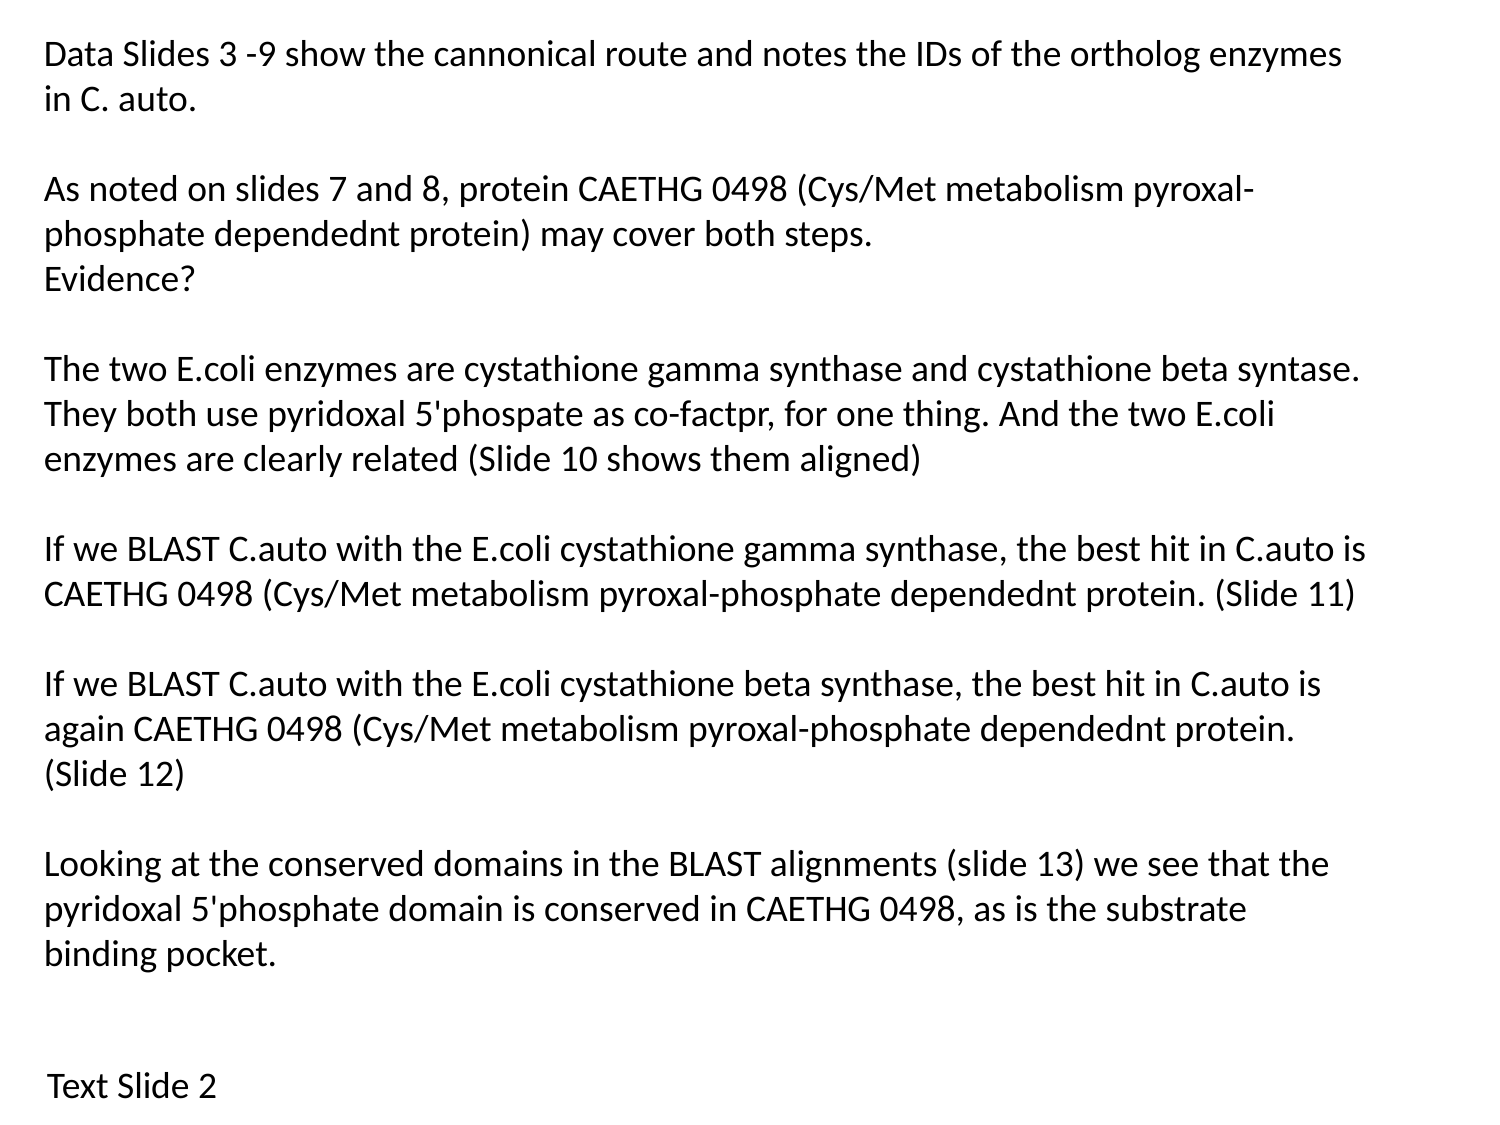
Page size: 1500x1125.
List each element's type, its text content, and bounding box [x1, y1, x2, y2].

text_box Data Slides 3 -9 show the cannonical route and notes the IDs of the ortholog enzymes in C. auto. As noted on slides 7 and 8, protein CAETHG 0498 (Cys/Met metabolism pyroxal-phosphate dependednt protein) may cover both steps. Evidence? The two E.coli enzymes are cystathione gamma synthase and cystathione beta syntase. They both use pyridoxal 5'phospate as co-factpr, for one thing. And the two E.coli enzymes are clearly related (Slide 10 shows them aligned) If we BLAST C.auto with the E.coli cystathione gamma synthase, the best hit in C.auto is CAETHG 0498 (Cys/Met metabolism pyroxal-phosphate dependednt protein. (Slide 11) If we BLAST C.auto with the E.coli cystathione beta synthase, the best hit in C.auto is again CAETHG 0498 (Cys/Met metabolism pyroxal-phosphate dependednt protein. (Slide 12) Looking at the conserved domains in the BLAST alignments (slide 13) we see that the pyridoxal 5'phosphate domain is conserved in CAETHG 0498, as is the substrate binding pocket. [29, 21, 1384, 981]
text_box Text Slide 2 [32, 1053, 233, 1114]
